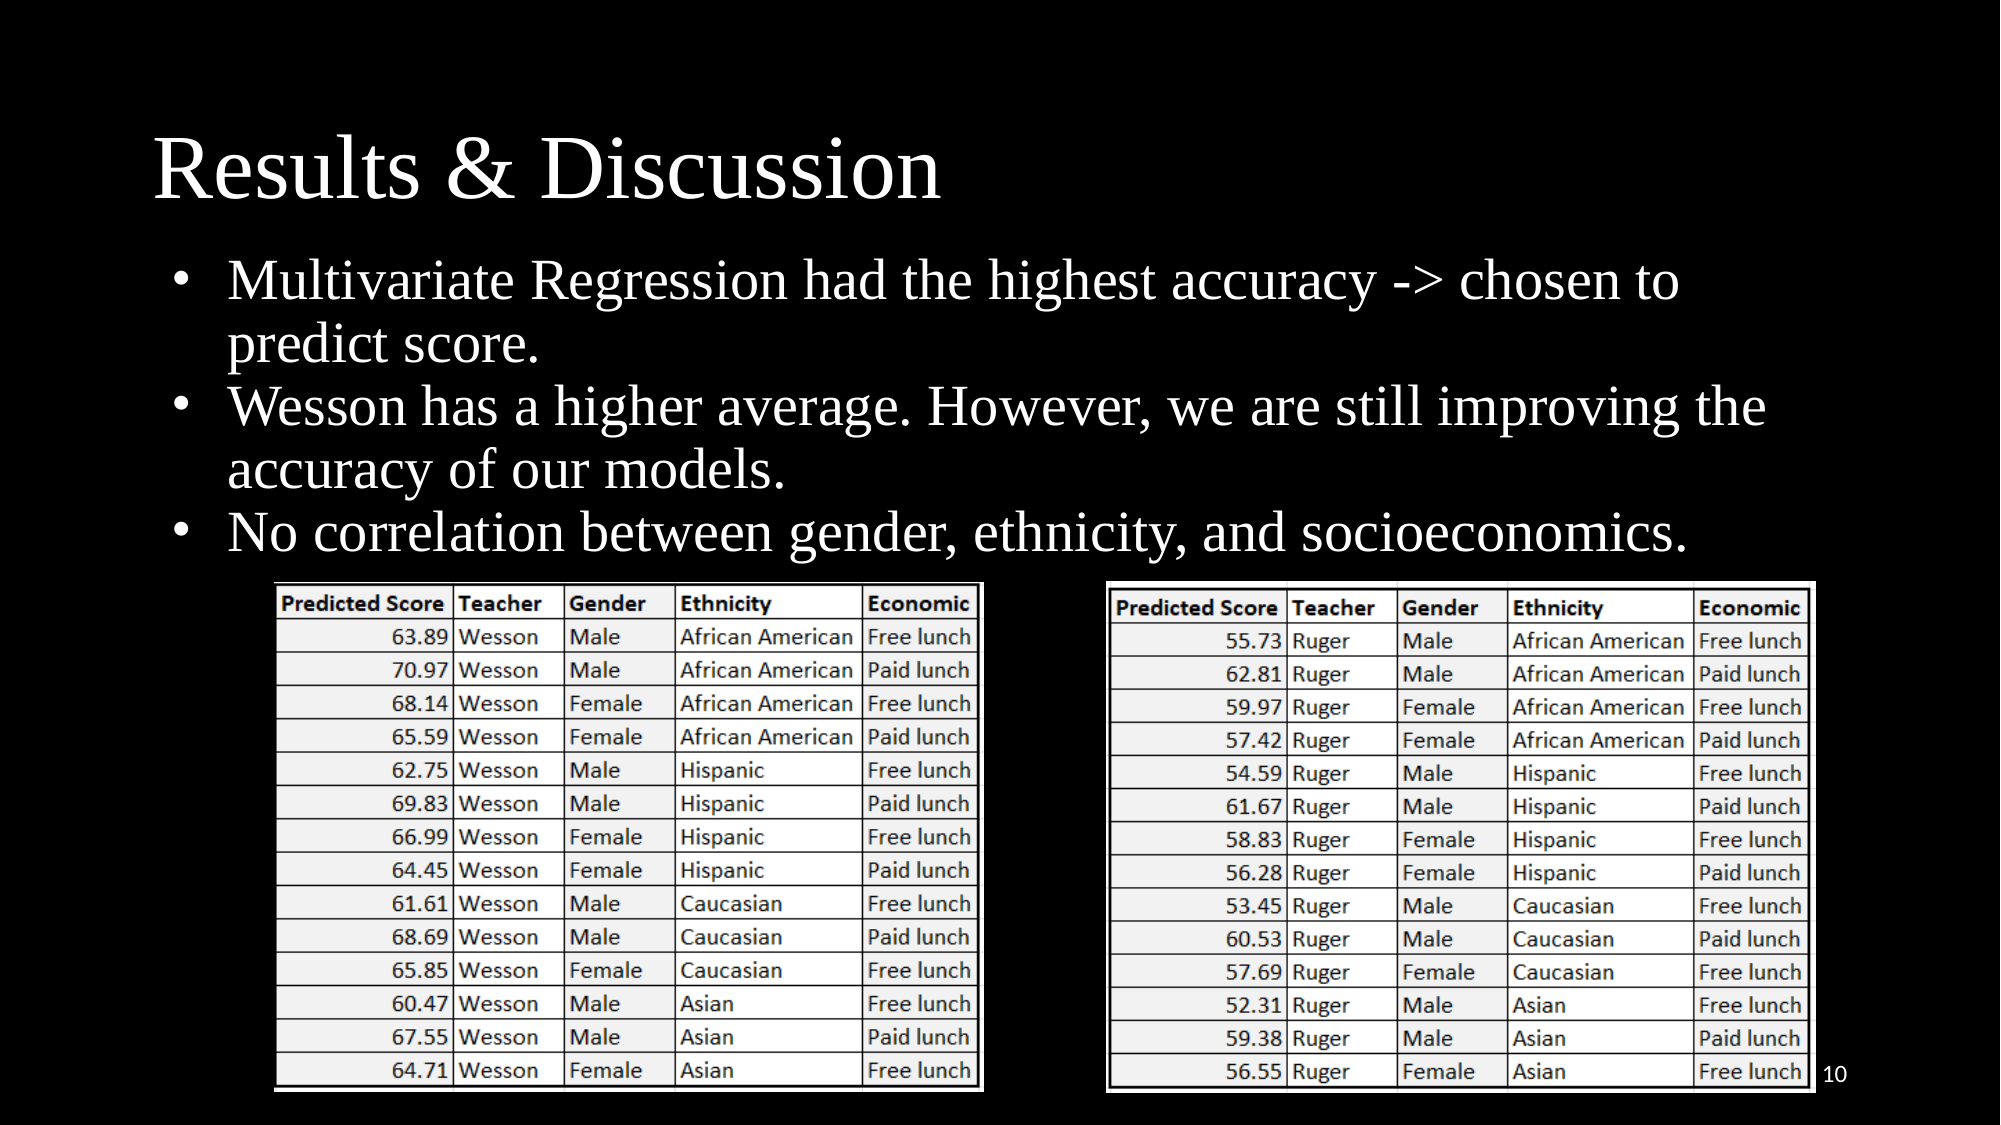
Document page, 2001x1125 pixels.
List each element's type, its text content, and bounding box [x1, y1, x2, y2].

picture [273, 582, 984, 1092]
picture [1105, 581, 1816, 1093]
title Results & Discussion [137, 59, 1863, 242]
slide_number ‹#› [1412, 1042, 1863, 1103]
list Multivariate Regression had the highest accuracy -> chosen to predict score. Wesson has a higher average. However, we are still improving the accuracy of our models. No correlation between gender, ethnicity, and socioeconomics. [137, 242, 1863, 956]
